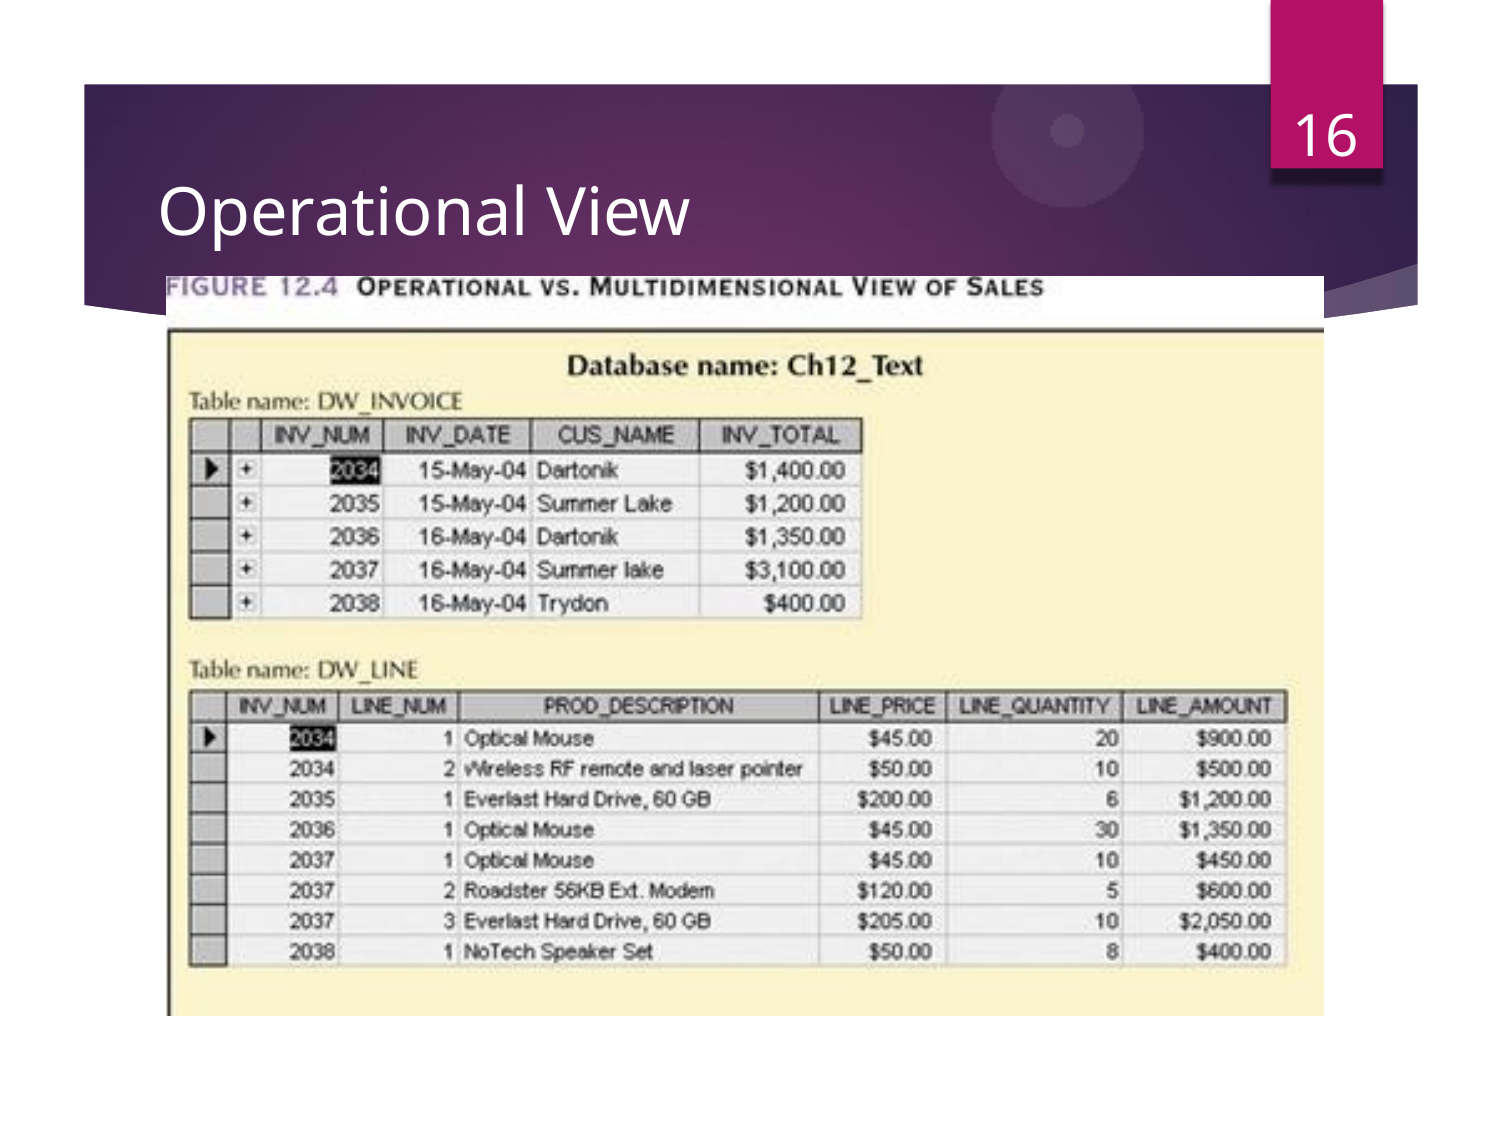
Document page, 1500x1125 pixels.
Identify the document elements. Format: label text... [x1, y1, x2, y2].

picture [85, 0, 1417, 1017]
title Operational View [155, 86, 1134, 357]
text_box 16 [1270, 0, 1384, 169]
